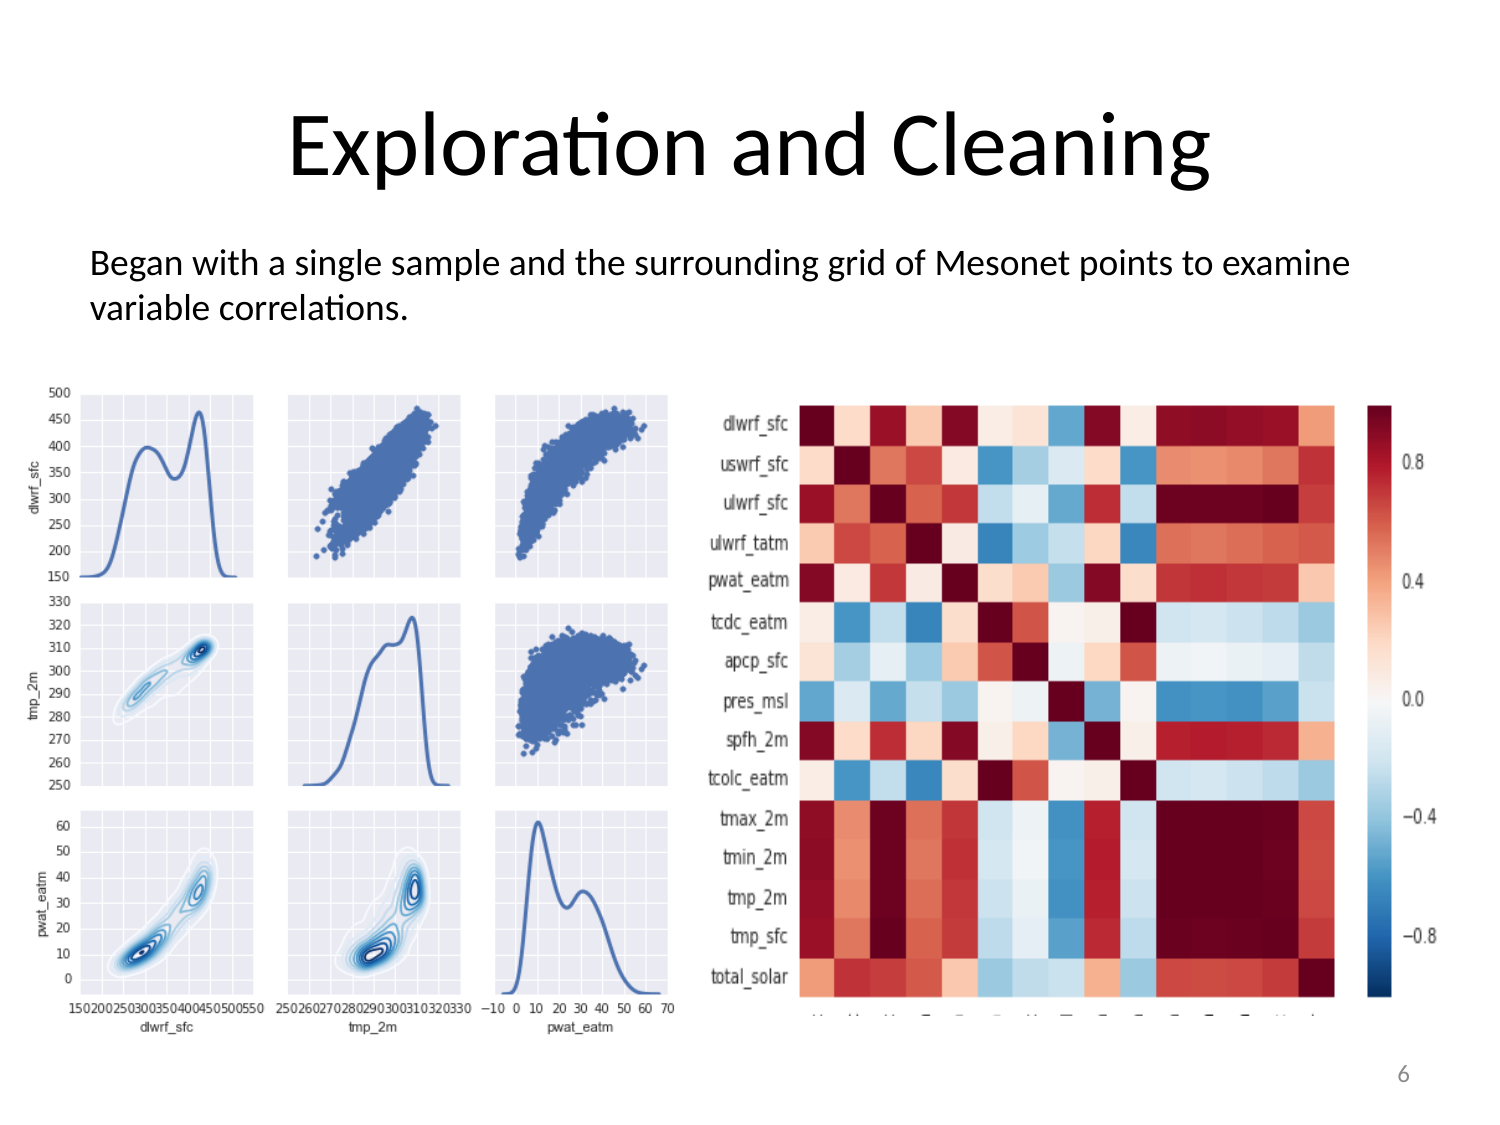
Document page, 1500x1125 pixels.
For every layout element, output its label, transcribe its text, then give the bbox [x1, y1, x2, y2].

picture [20, 379, 684, 1043]
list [692, 405, 1458, 1016]
title Exploration and Cleaning [75, 45, 1425, 233]
text_box Began with a single sample and the surrounding grid of Mesonet points to examine variable correlations. [75, 230, 1407, 335]
slide_number 6 [1074, 1042, 1425, 1103]
